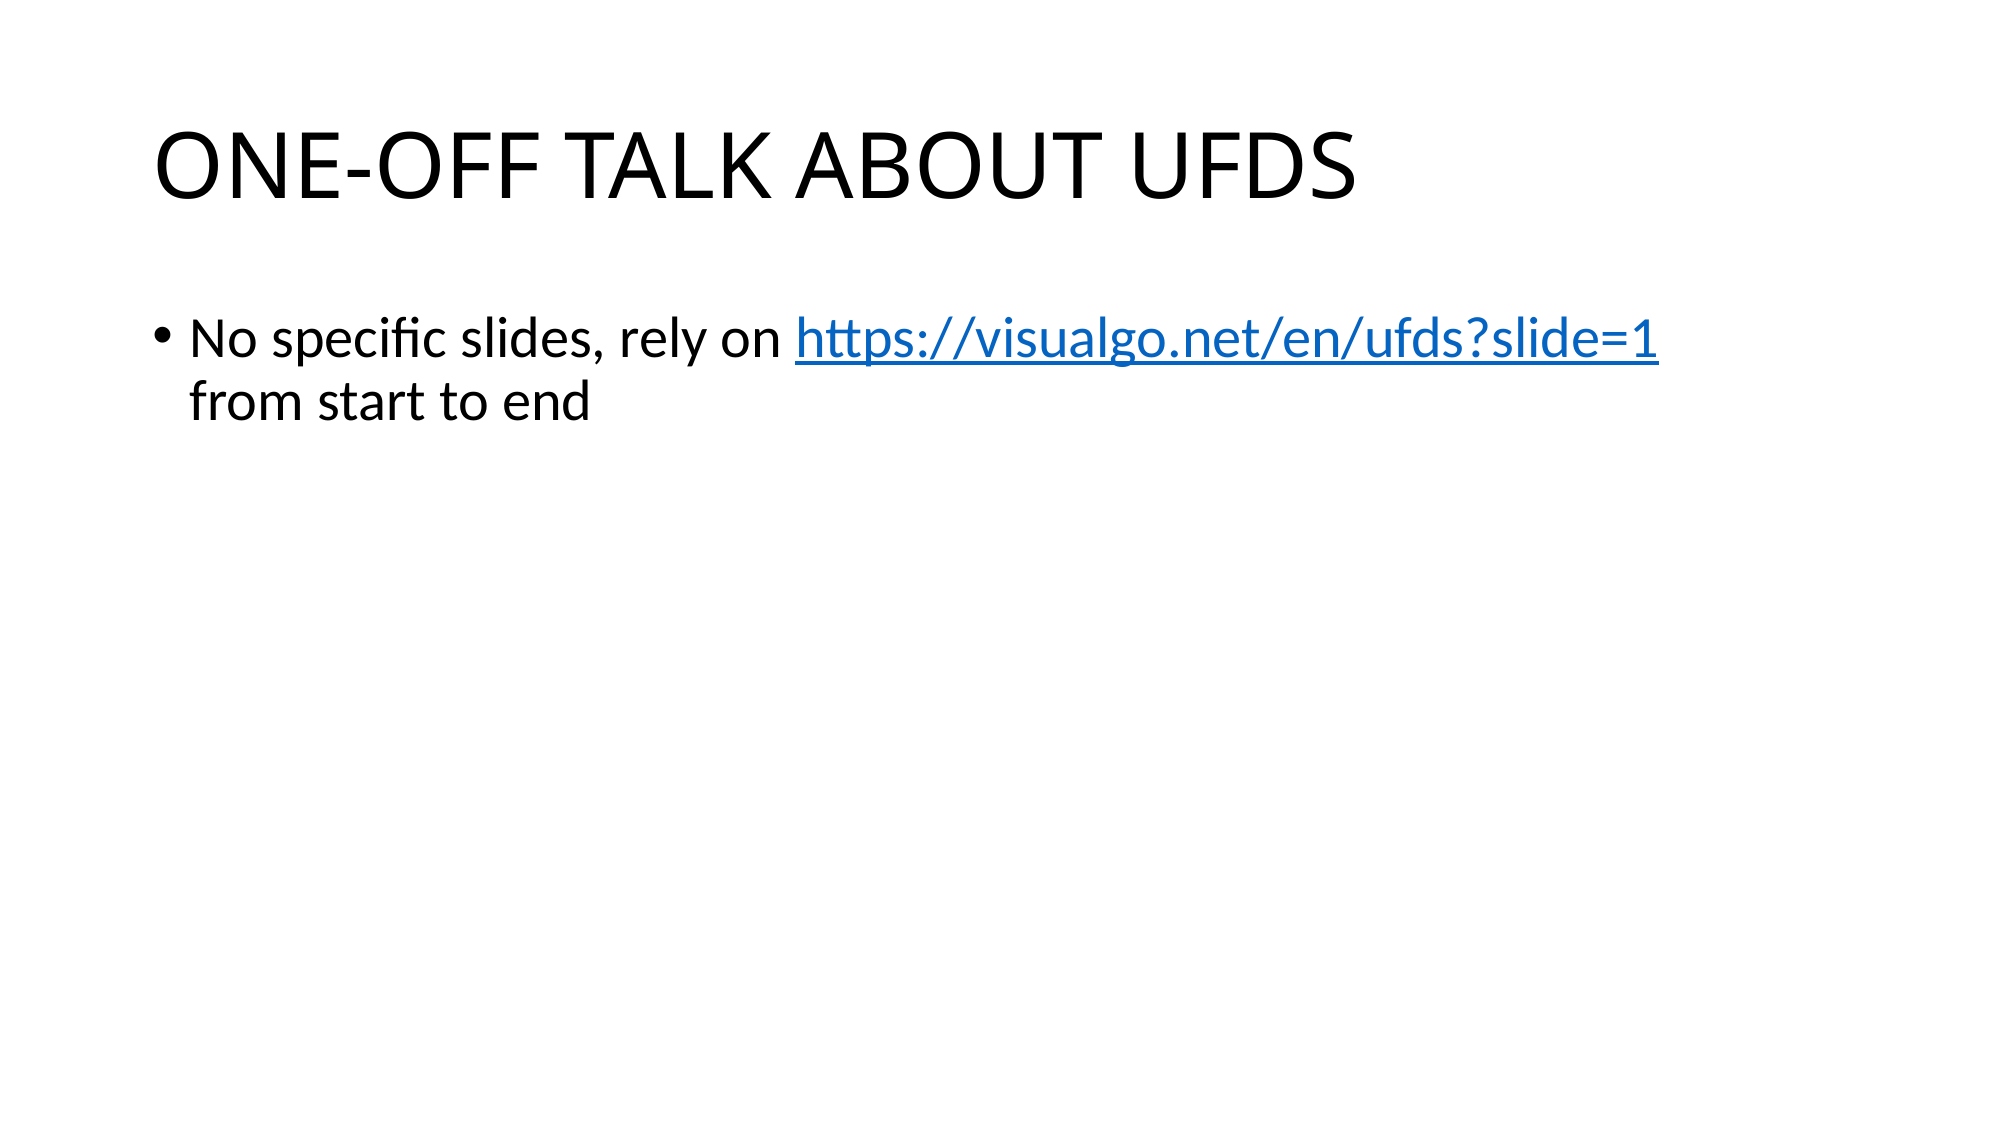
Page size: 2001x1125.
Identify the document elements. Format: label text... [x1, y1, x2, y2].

title ONE-OFF TALK ABOUT UFDS [137, 59, 1863, 278]
list No specific slides, rely on https://visualgo.net/en/ufds?slide=1 from start to end [137, 299, 1863, 1014]
